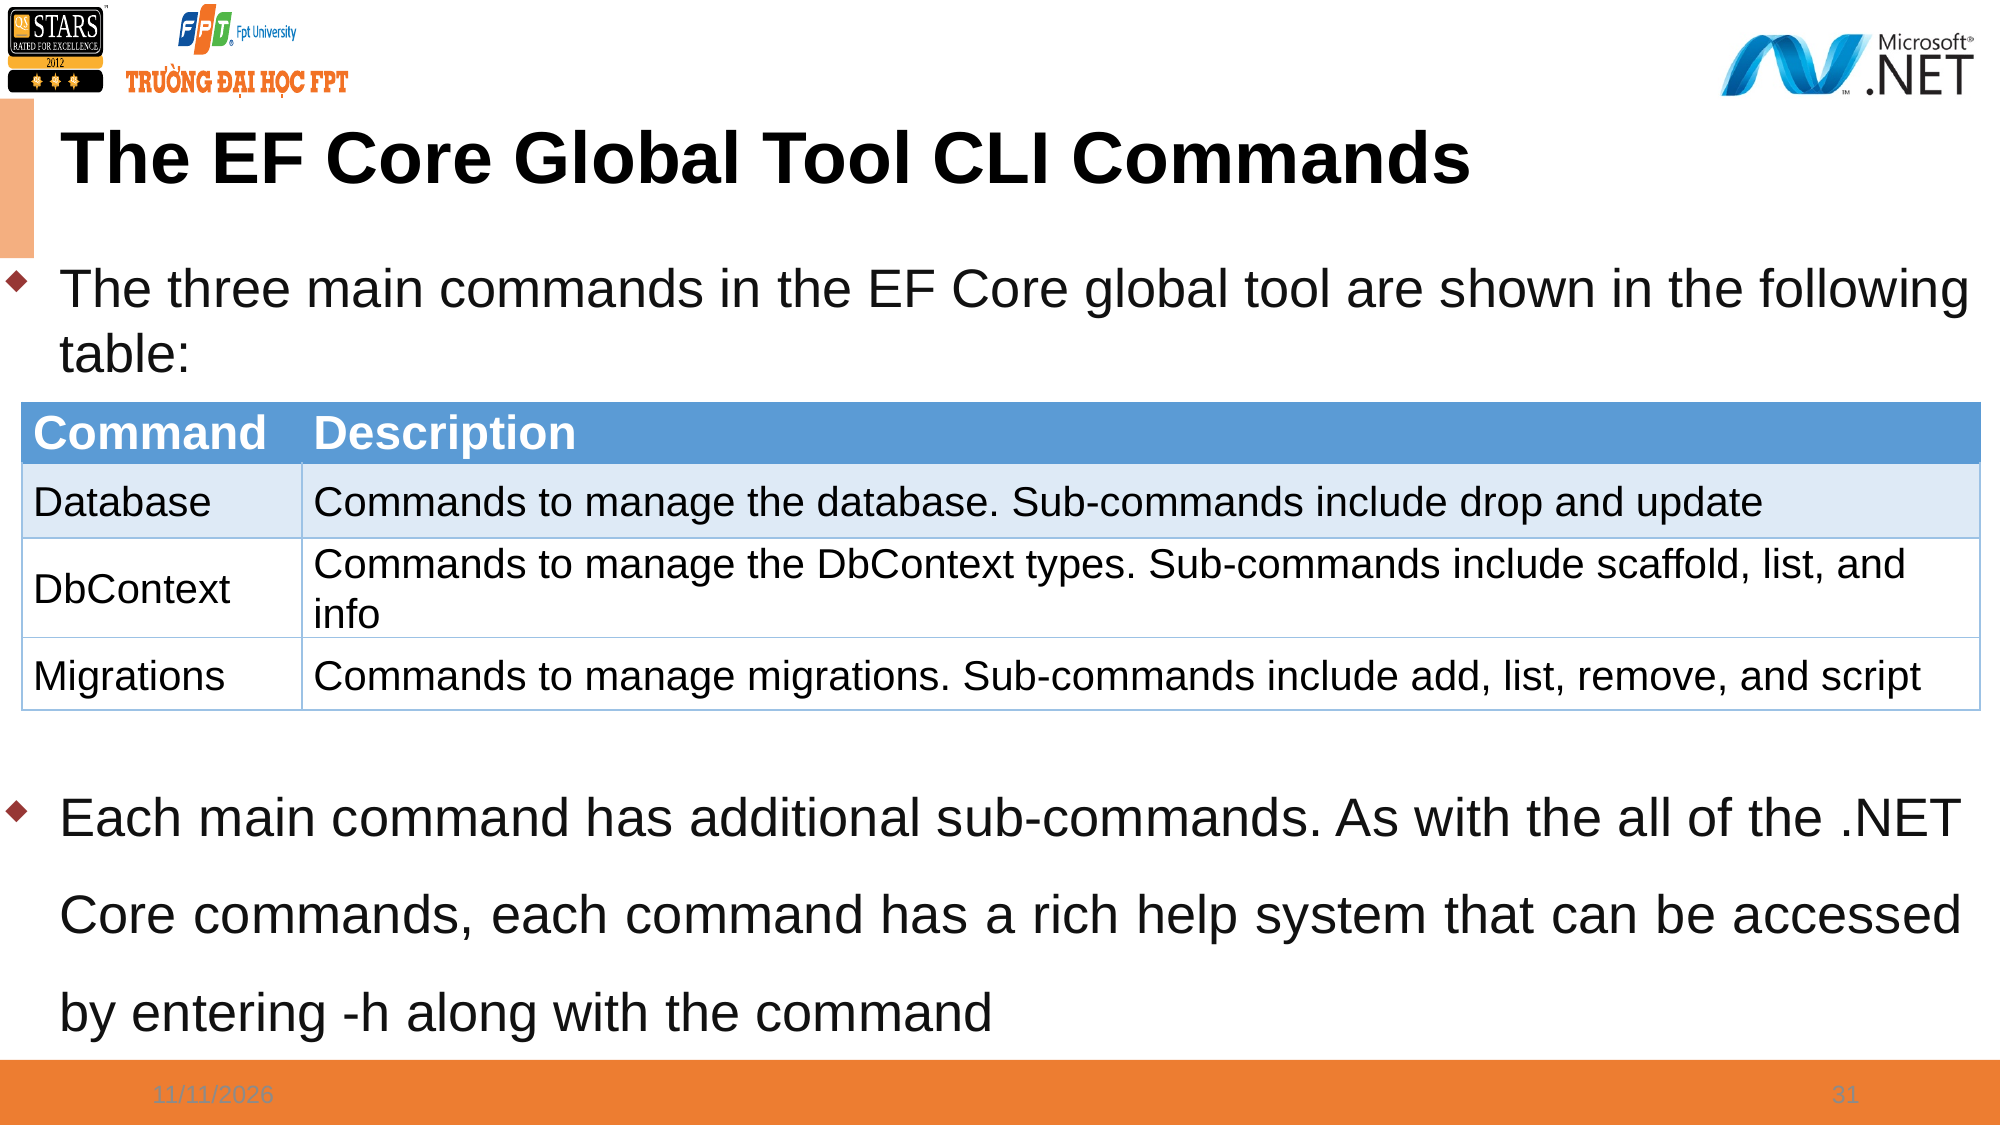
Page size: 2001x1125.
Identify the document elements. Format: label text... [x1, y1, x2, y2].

table_cell Migrations [23, 638, 301, 709]
table_header Command [23, 403, 302, 462]
text_box The three main commands in the EF Core global tool are shown in the following table: [0, 245, 1988, 391]
table_cell Commands to manage the database. Sub-commands include drop and update [303, 464, 1979, 537]
table_cell DbContext [23, 539, 301, 637]
table_cell Commands to manage the DbContext types. Sub-commands include scaffold, list, and info [303, 539, 1979, 637]
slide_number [137, 1063, 588, 1123]
table_cell Commands to manage migrations. Sub-commands include add, list, remove, and script [303, 638, 1979, 709]
title The EF Core Global Tool CLI Commands [45, 112, 1957, 208]
table_header Description [302, 403, 1979, 462]
table_cell Database [23, 464, 301, 537]
text_box Each main command has additional sub-commands. As with the all of the .NET Core commands, each command has a rich help system that can be accessed by entering -h along with the command [0, 742, 1981, 1050]
slide_number 31 [1424, 1063, 1875, 1123]
picture [1685, 0, 2001, 129]
